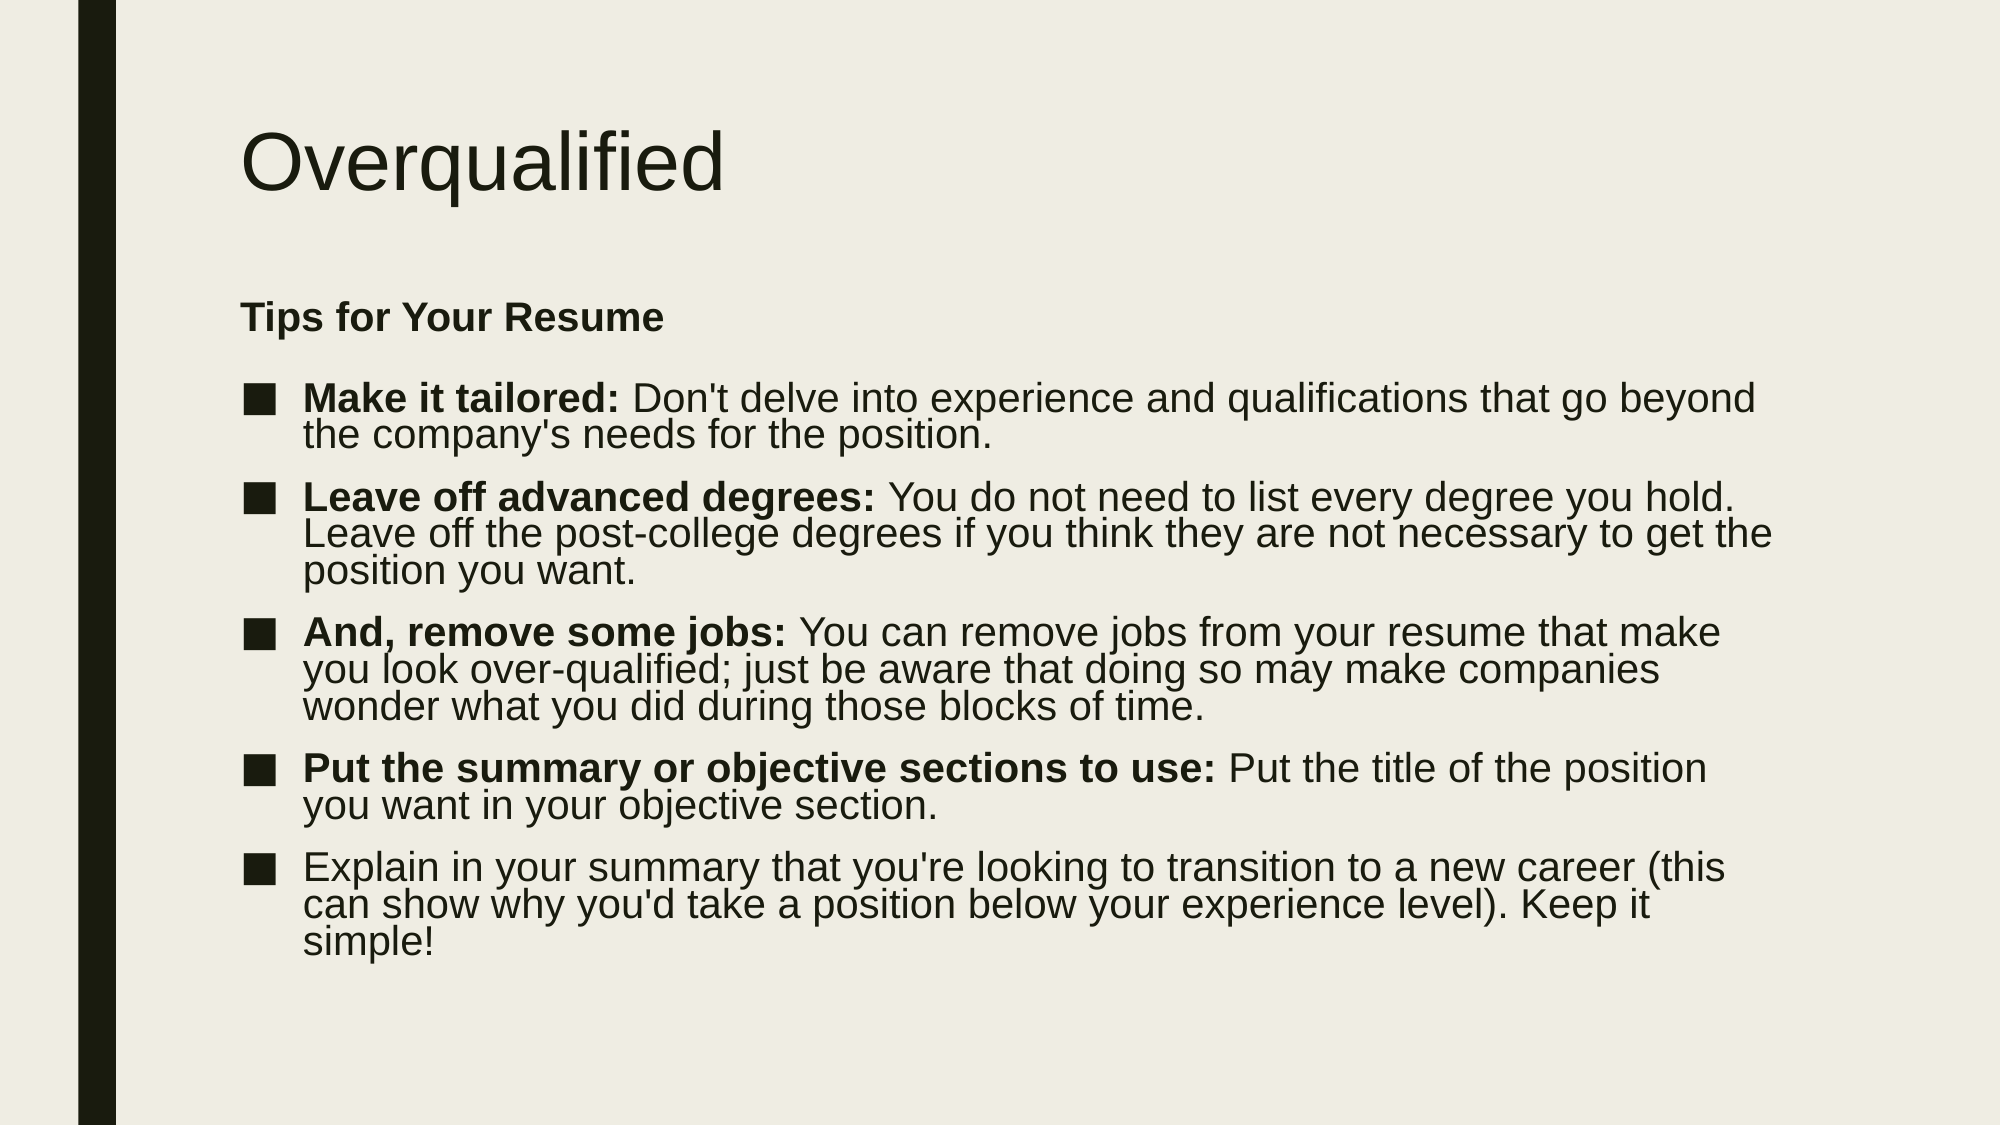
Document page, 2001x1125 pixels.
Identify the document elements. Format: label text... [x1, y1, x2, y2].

title Overqualified Tips for Your Resume [225, 112, 1800, 357]
list Make it tailored: Don't delve into experience and qualifications that go beyond the company's needs for the position. Leave off advanced degrees: You do not need to list every degree you hold. Leave off the post-college degrees if you think they are not necessary to get the position you want. And, remove some jobs: You can remove jobs from your resume that make you look over-qualified; just be aware that doing so may make companies wonder what you did during those blocks of time. Put the summary or objective sections to use: Put the title of the position you want in your objective section. Explain in your summary that you're looking to transition to a new career (this can show why you'd take a position below your experience level). Keep it simple! [225, 375, 1800, 963]
